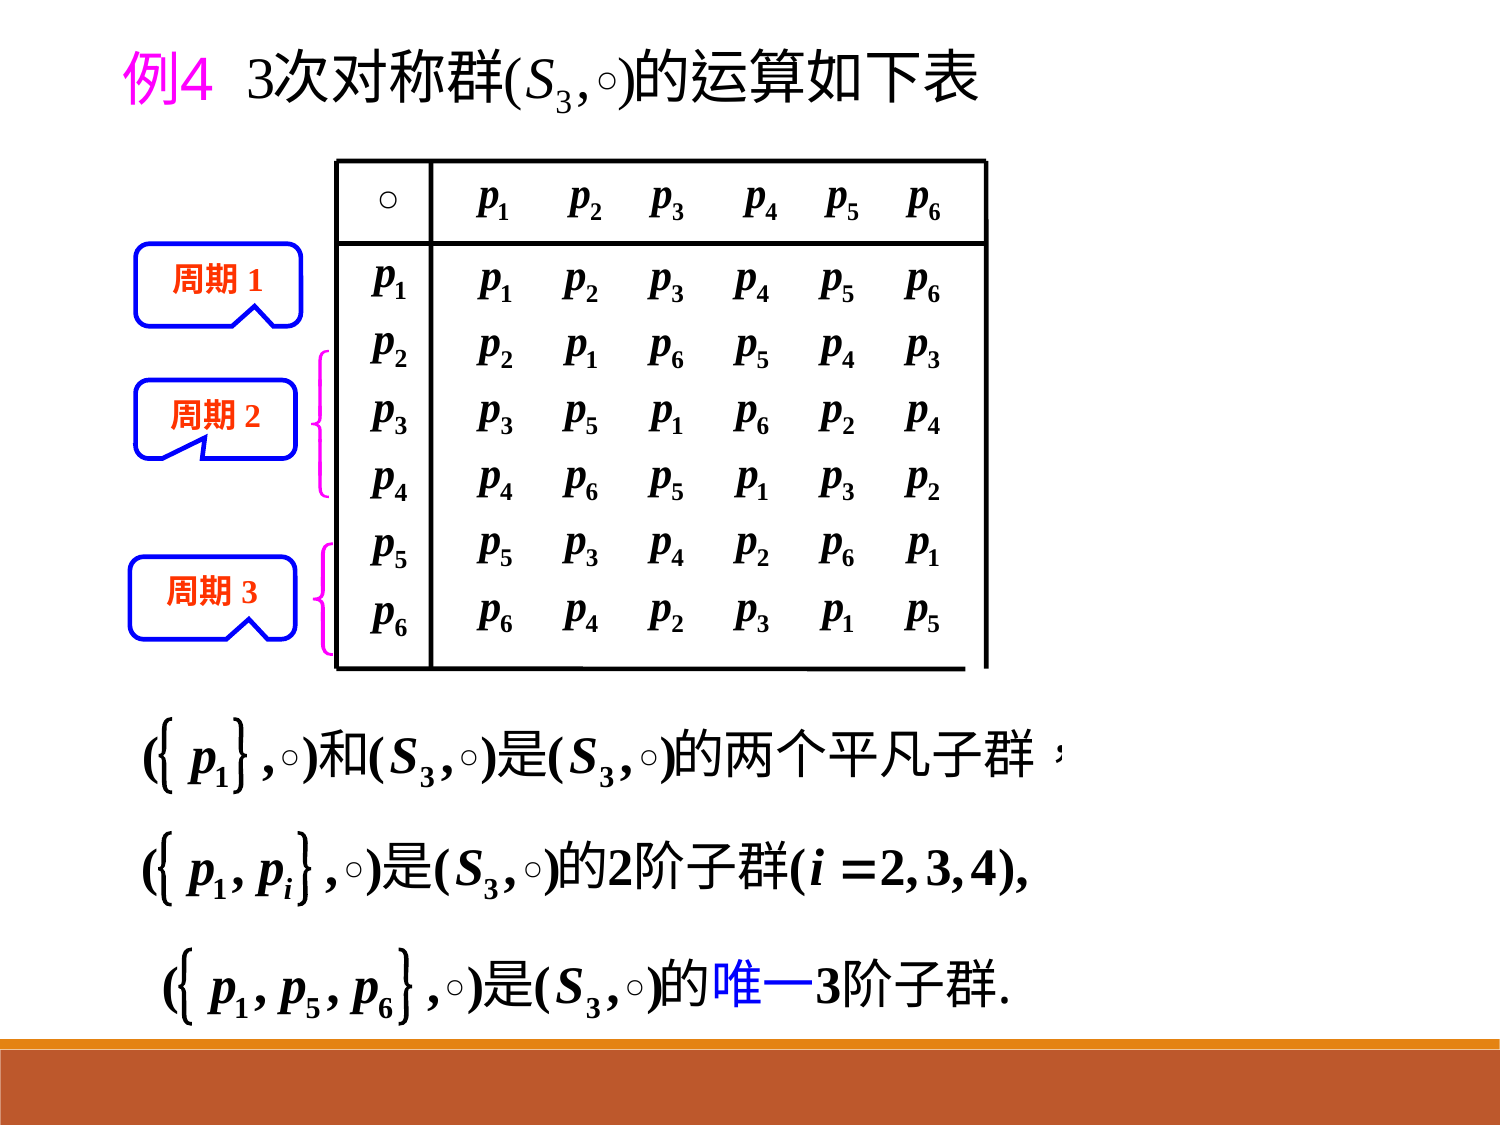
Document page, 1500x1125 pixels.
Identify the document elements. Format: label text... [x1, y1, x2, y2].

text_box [135, 342, 365, 504]
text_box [117, 44, 217, 116]
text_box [154, 946, 1019, 1035]
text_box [241, 39, 988, 125]
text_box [135, 715, 1062, 805]
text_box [466, 246, 954, 644]
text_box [466, 163, 954, 231]
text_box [371, 184, 406, 226]
text_box 周期1 [135, 243, 301, 327]
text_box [129, 532, 373, 664]
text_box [359, 242, 420, 648]
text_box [133, 827, 1040, 917]
